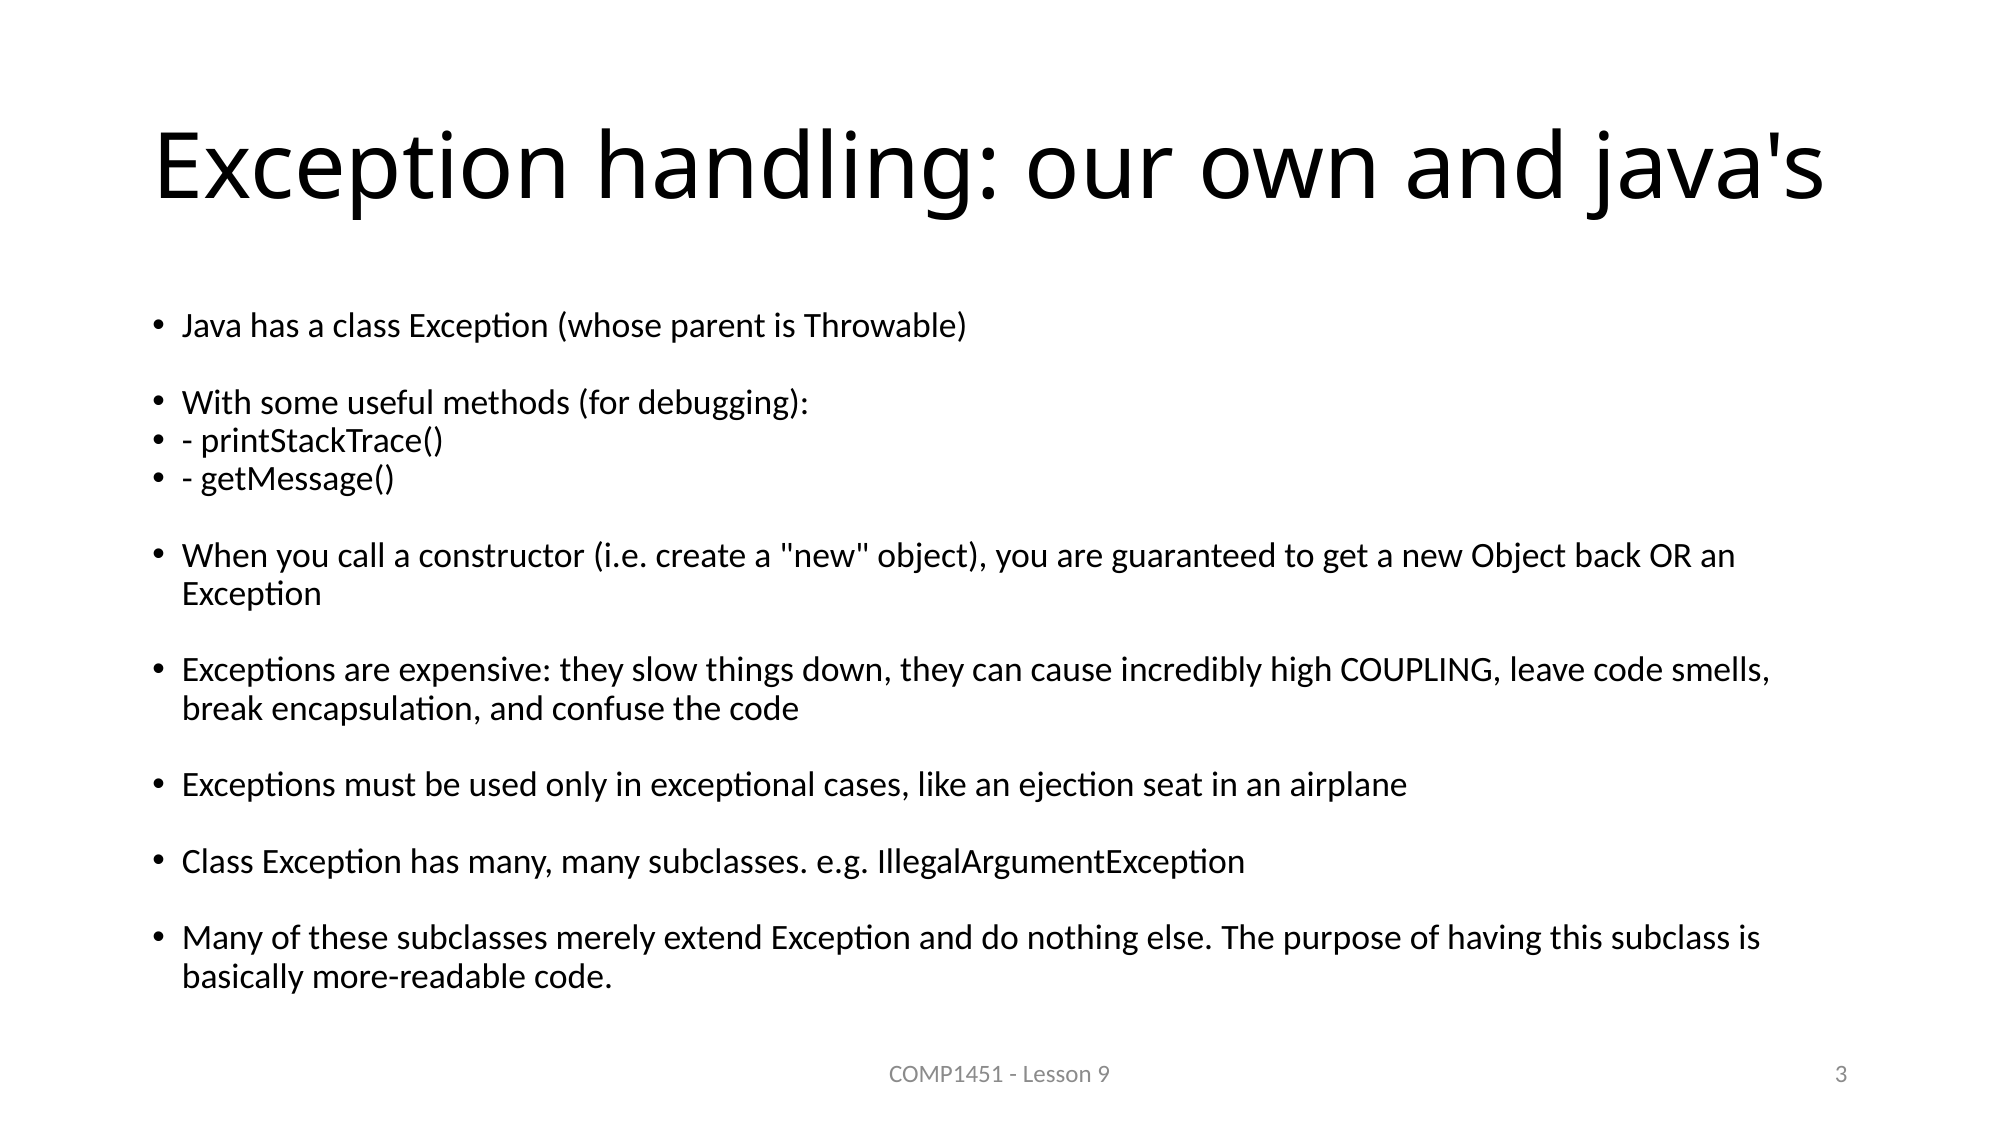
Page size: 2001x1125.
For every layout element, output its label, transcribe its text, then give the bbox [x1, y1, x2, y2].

title Exception handling: our own and java's [137, 59, 1863, 278]
list Java has a class Exception (whose parent is Throwable) With some useful methods (for debugging): - printStackTrace() - getMessage() When you call a constructor (i.e. create a "new" object), you are guaranteed to get a new Object back OR an Exception Exceptions are expensive: they slow things down, they can cause incredibly high COUPLING, leave code smells, break encapsulation, and confuse the code Exceptions must be used only in exceptional cases, like an ejection seat in an airplane Class Exception has many, many subclasses. e.g. IllegalArgumentException Many of these subclasses merely extend Exception and do nothing else. The purpose of having this subclass is basically more-readable code. [137, 299, 1863, 1014]
footer COMP1451 - Lesson 9 [662, 1042, 1338, 1103]
slide_number 3 [1412, 1042, 1863, 1103]
